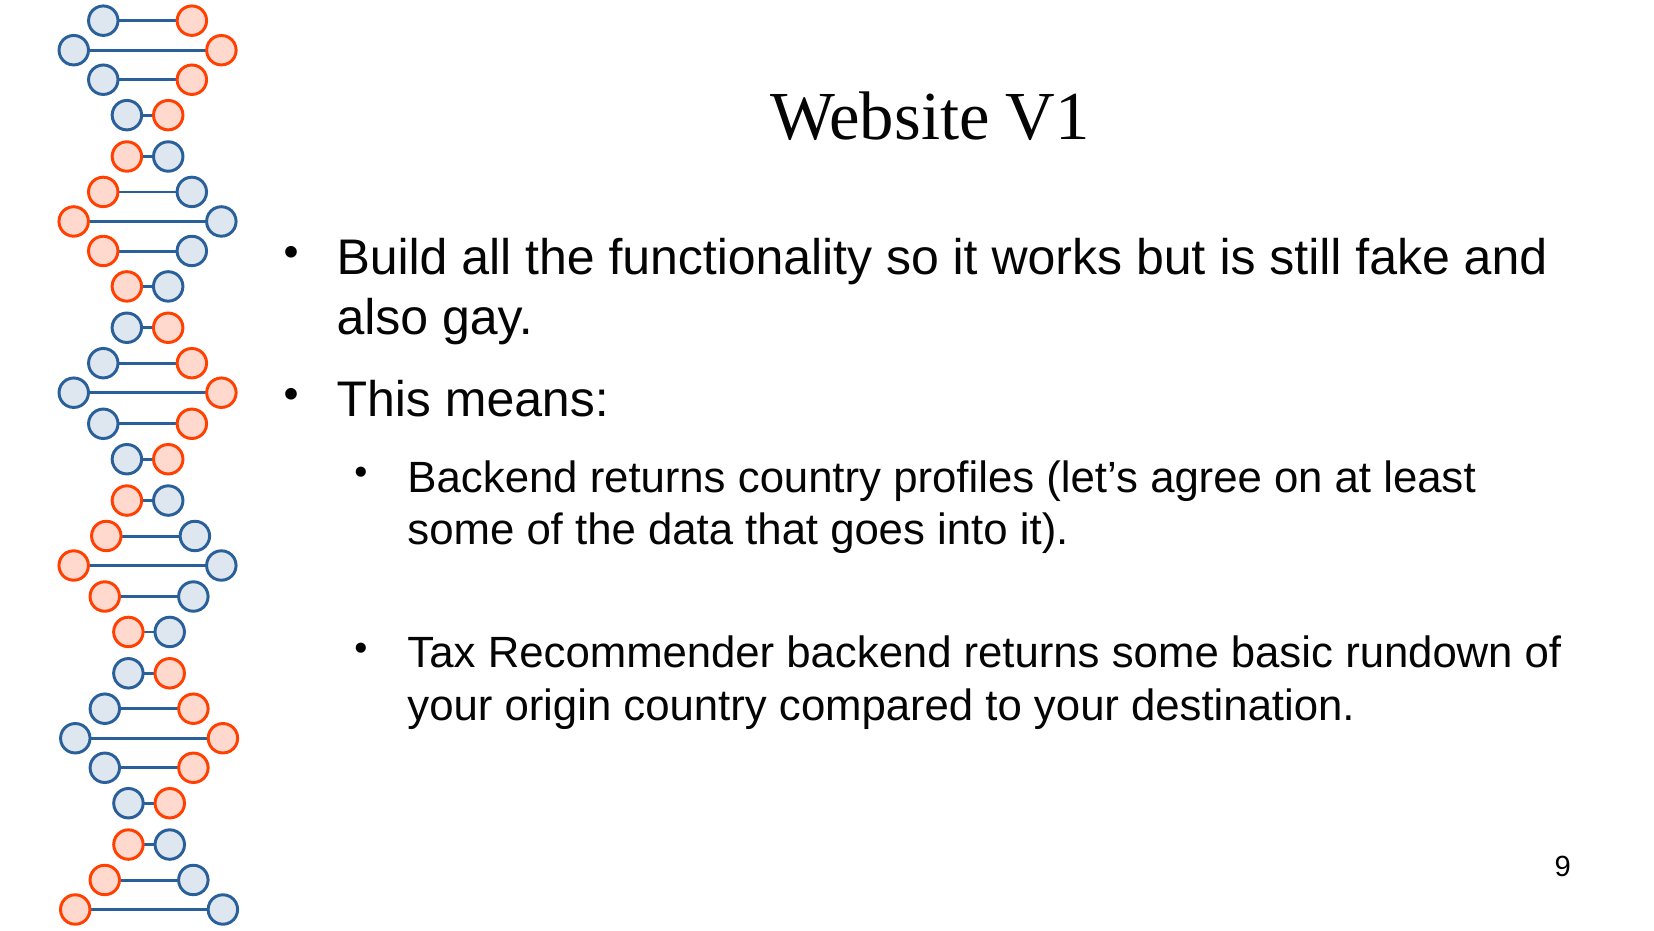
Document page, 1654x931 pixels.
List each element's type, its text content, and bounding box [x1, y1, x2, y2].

title Website V1 [265, 35, 1595, 189]
list Build all the functionality so it works but is still fake and also gay. This means: Backend returns country profiles (let’s agree on at least some of the data that goes into it). Tax Recommender backend returns some basic rundown of your origin country compared to your destination. [265, 224, 1595, 764]
slide_number 9 [1185, 847, 1571, 912]
